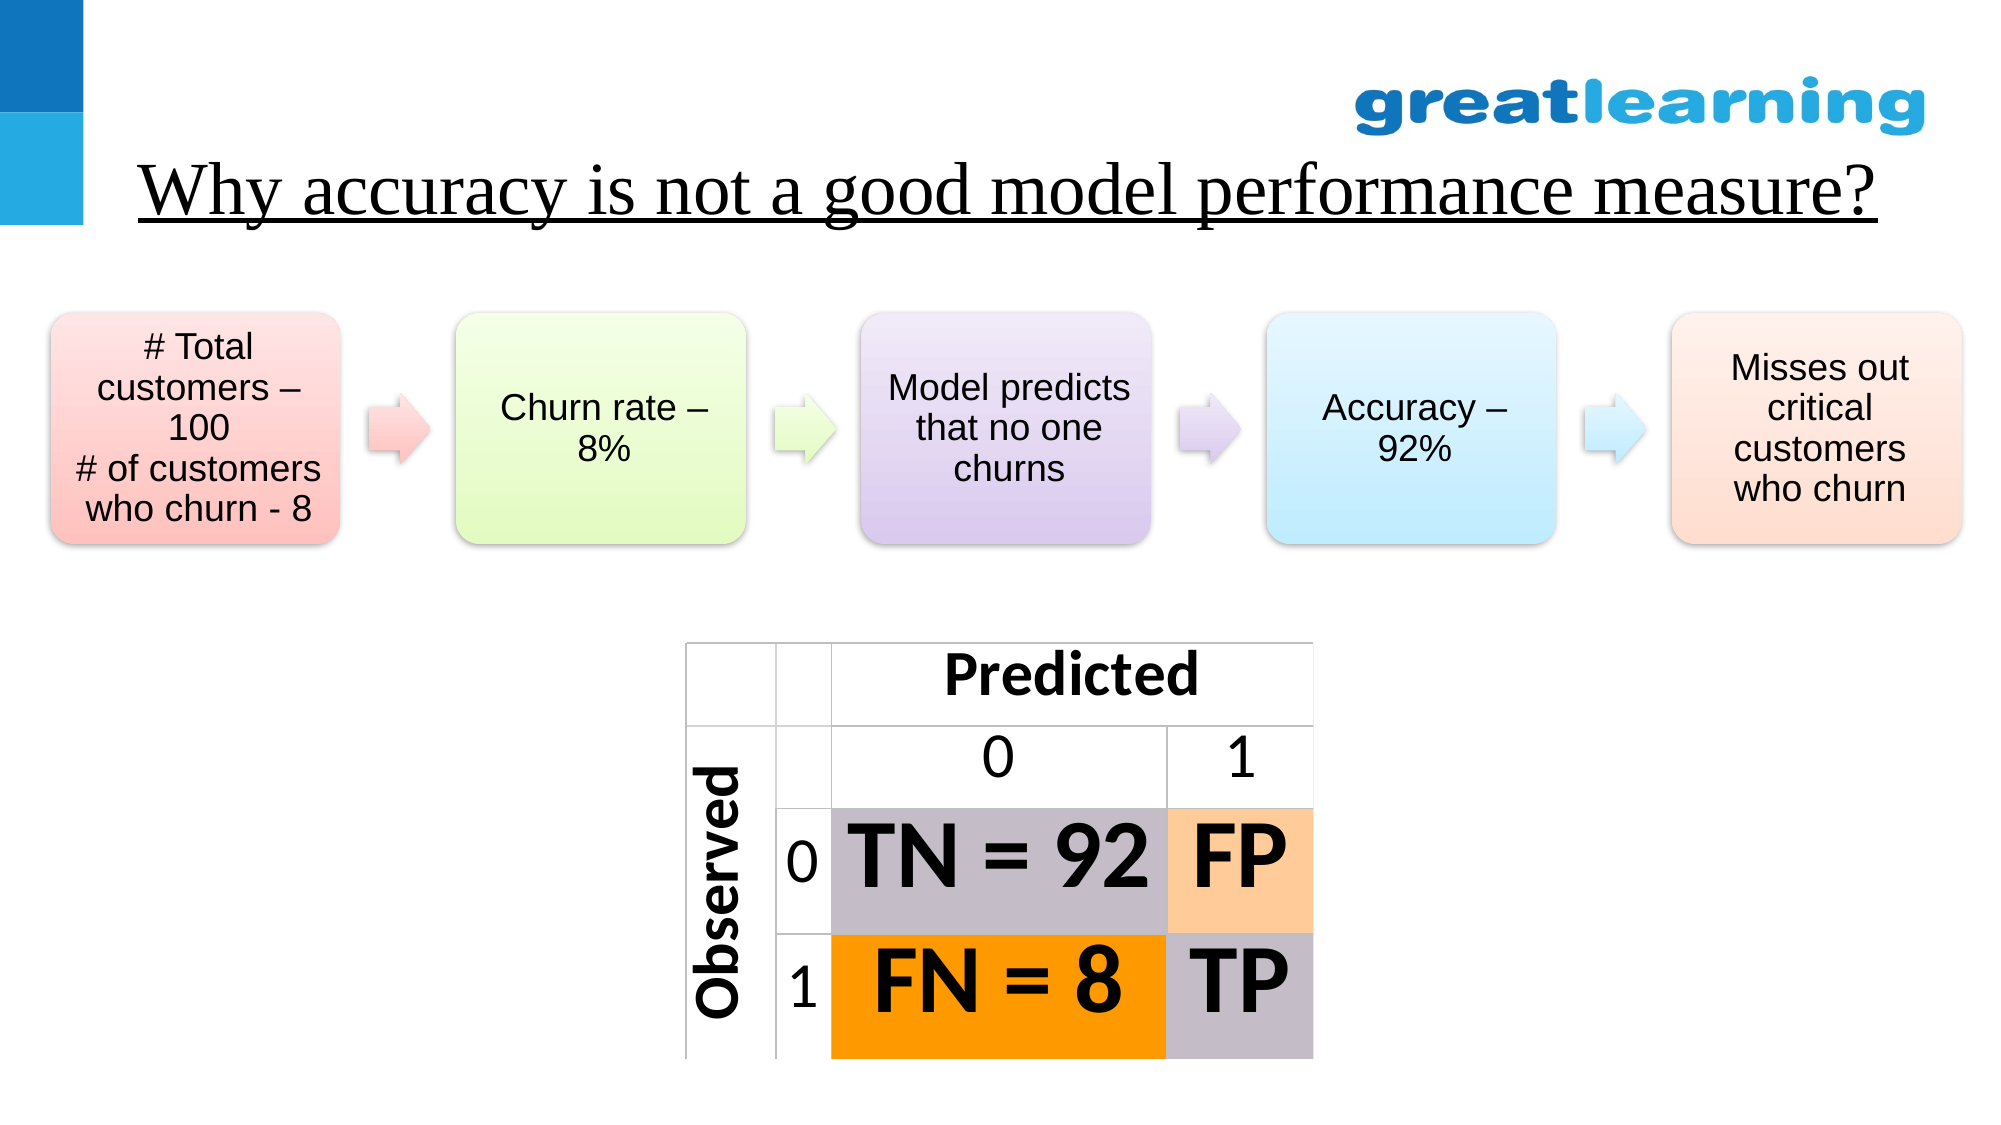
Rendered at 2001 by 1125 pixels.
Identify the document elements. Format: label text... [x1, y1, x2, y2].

title Why accuracy is not a good model performance measure? [122, 90, 1923, 229]
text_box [49, 232, 1963, 626]
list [684, 642, 1315, 1061]
picture [1344, 52, 1936, 145]
